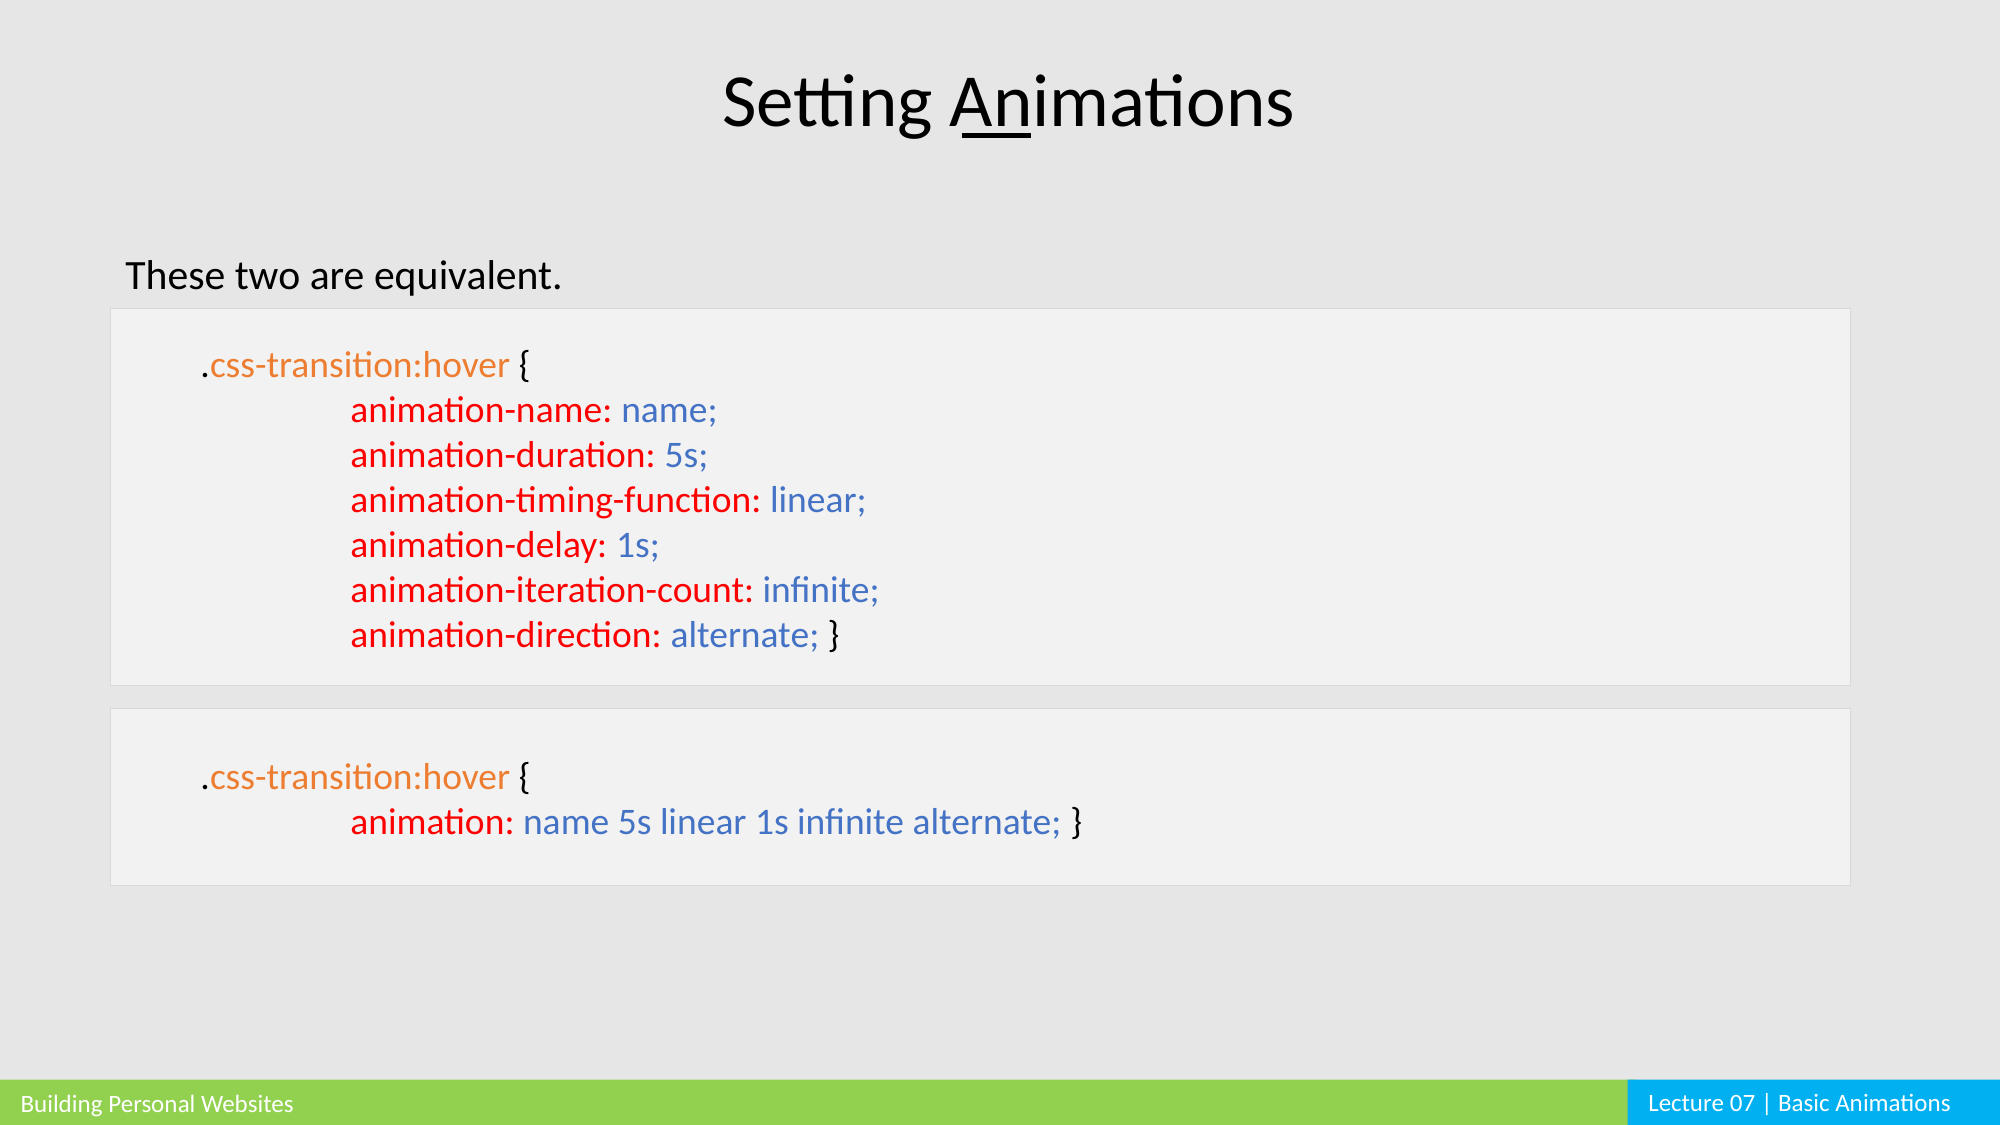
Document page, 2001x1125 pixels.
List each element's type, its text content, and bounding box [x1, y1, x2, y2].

text_box [446, 1079, 1627, 1125]
text_box .css-transition:hover { animation-name: name; animation-duration: 5s; animation-timing-function: linear; animation-delay: 1s; animation-iteration-count: infinite; animation-direction: alternate; } [110, 307, 1851, 686]
text_box [0, 1079, 5, 1125]
text_box Setting Animations [563, 0, 1455, 149]
text_box Building Personal Websites [5, 1079, 446, 1125]
text_box These two are equivalent. [110, 239, 1705, 305]
text_box [1627, 1079, 2000, 1125]
text_box Lecture 07 | Basic Animations [1633, 1079, 2000, 1124]
text_box .css-transition:hover { animation: name 5s linear 1s infinite alternate; } [110, 708, 1851, 886]
